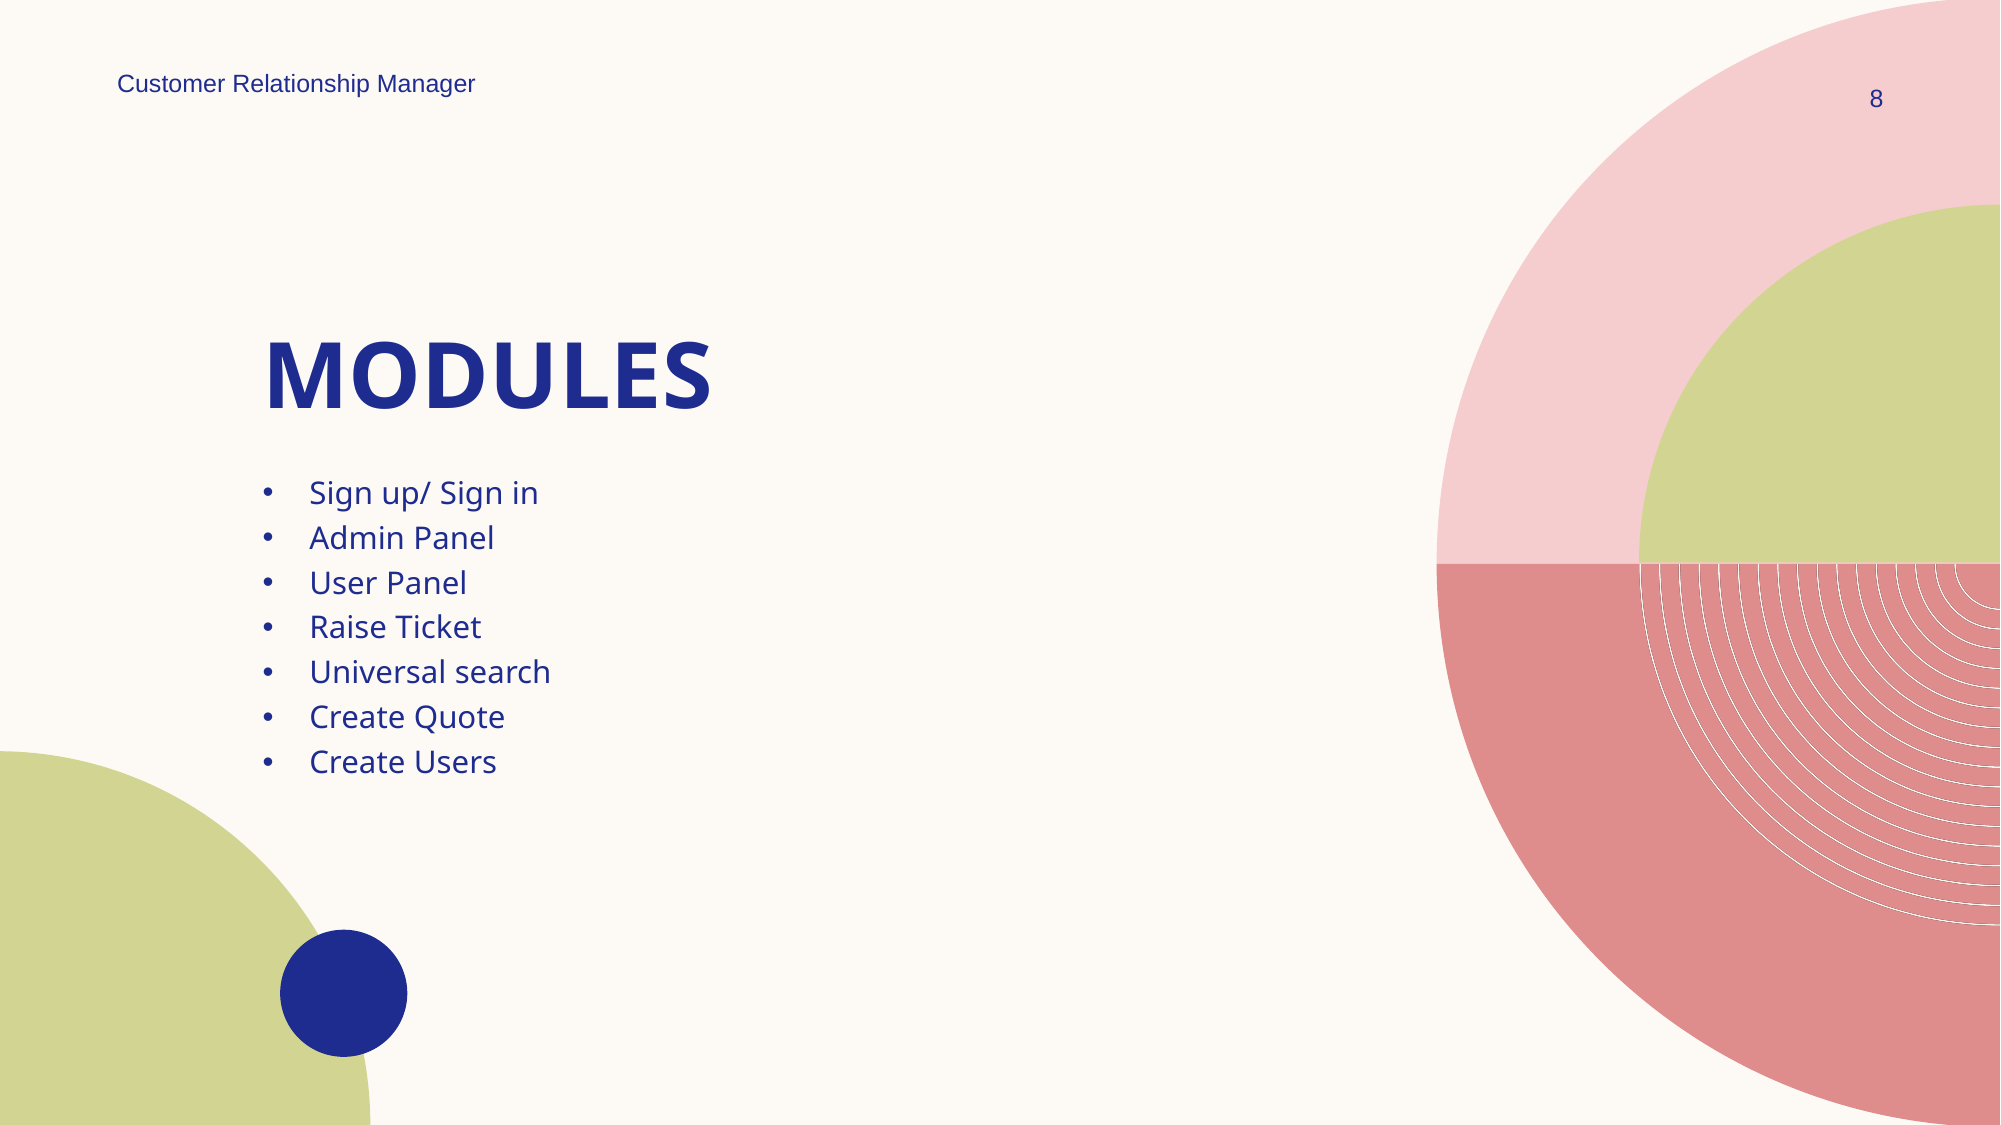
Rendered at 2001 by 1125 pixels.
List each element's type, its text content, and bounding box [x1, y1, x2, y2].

picture [1639, 564, 2000, 926]
list Sign up/ Sign in Admin Panel User Panel Raise Ticket Universal search Create Quote Create Users [247, 465, 1212, 909]
footer Customer Relationship Manager [101, 75, 627, 120]
title Modules [247, 308, 1358, 435]
slide_number 8 [1795, 75, 1958, 120]
